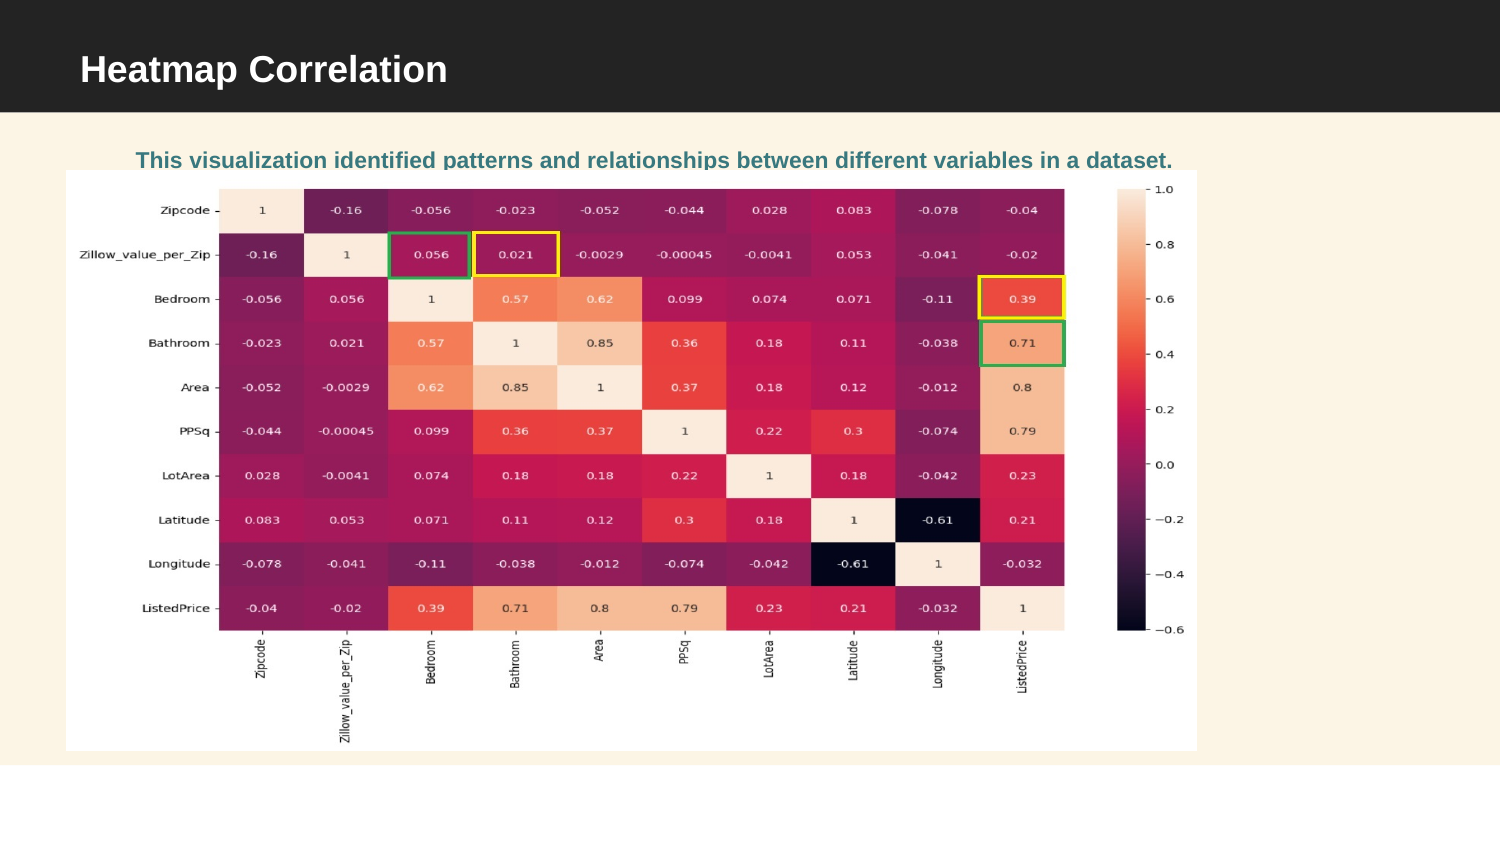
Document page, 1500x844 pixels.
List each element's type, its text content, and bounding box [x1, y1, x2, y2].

list This visualization identified patterns and relationships between different variables in a dataset. [124, 125, 1406, 187]
title Heatmap Correlation [66, 27, 689, 111]
picture [66, 170, 1198, 751]
